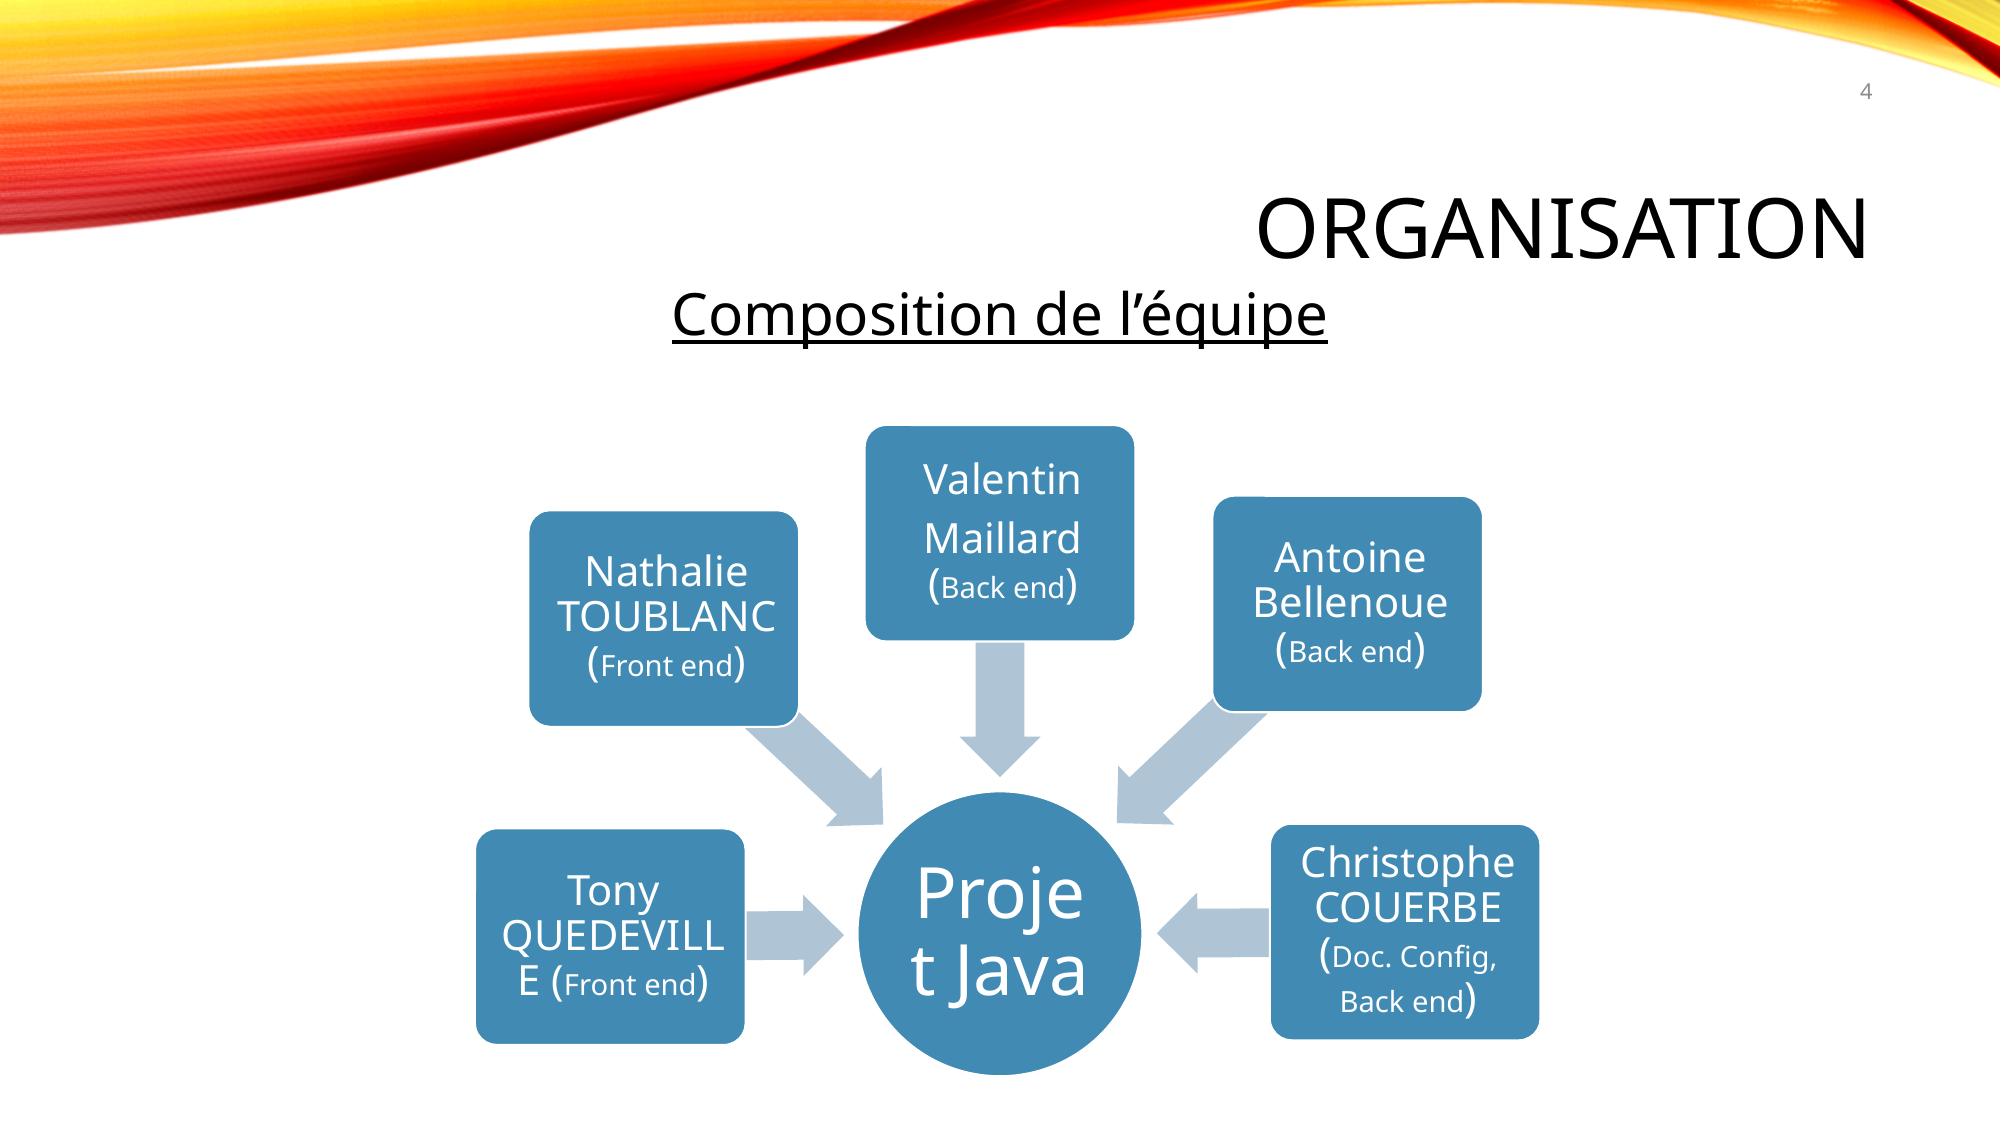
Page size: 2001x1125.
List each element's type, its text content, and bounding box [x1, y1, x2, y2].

text_box Composition de l’équipe [656, 269, 1344, 355]
title Organisation [474, 125, 1888, 338]
slide_number 4 [1437, 62, 1888, 123]
picture [0, 0, 2000, 237]
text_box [446, 372, 1554, 1112]
